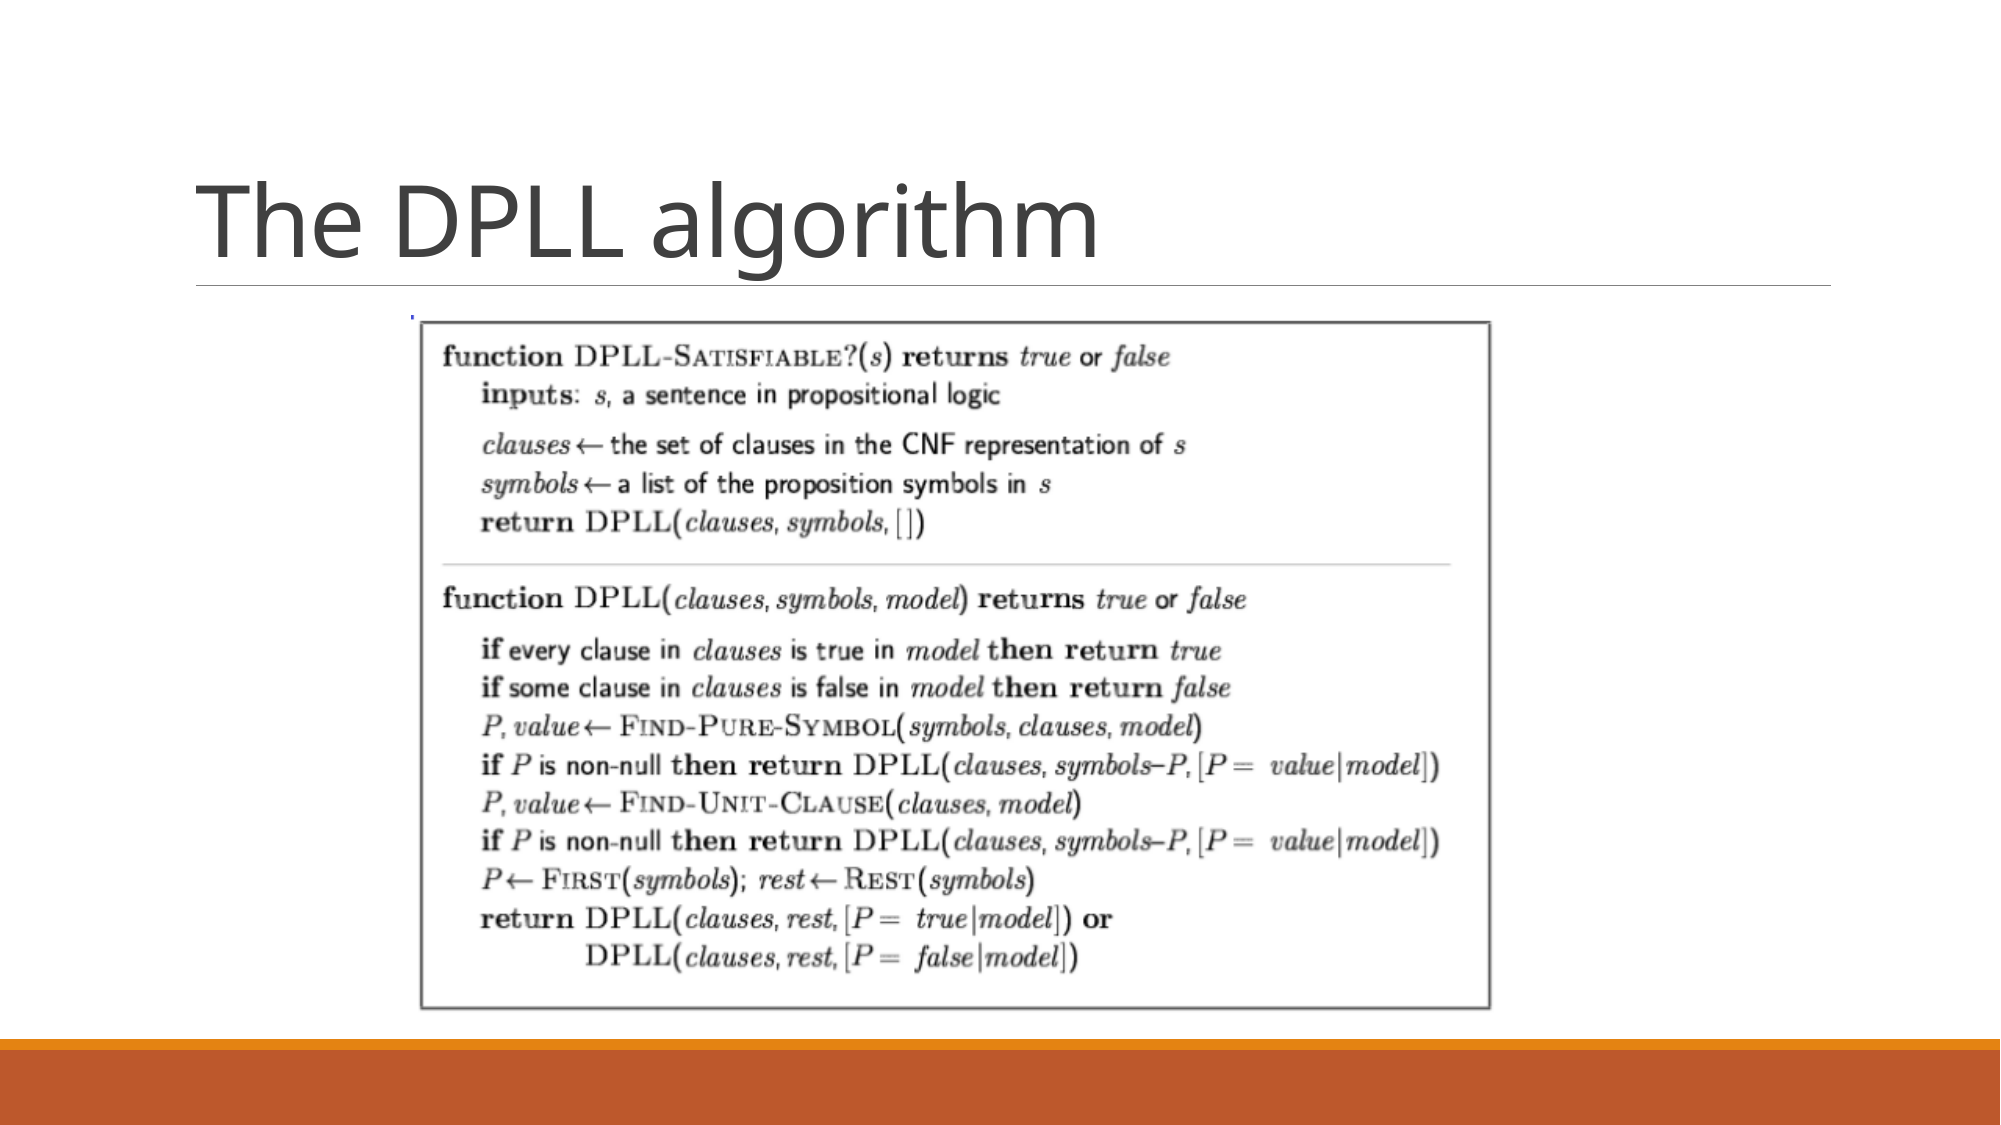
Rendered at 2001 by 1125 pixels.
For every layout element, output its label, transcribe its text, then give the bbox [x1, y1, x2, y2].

title The DPLL algorithm [180, 47, 1830, 285]
picture [410, 314, 1506, 1022]
